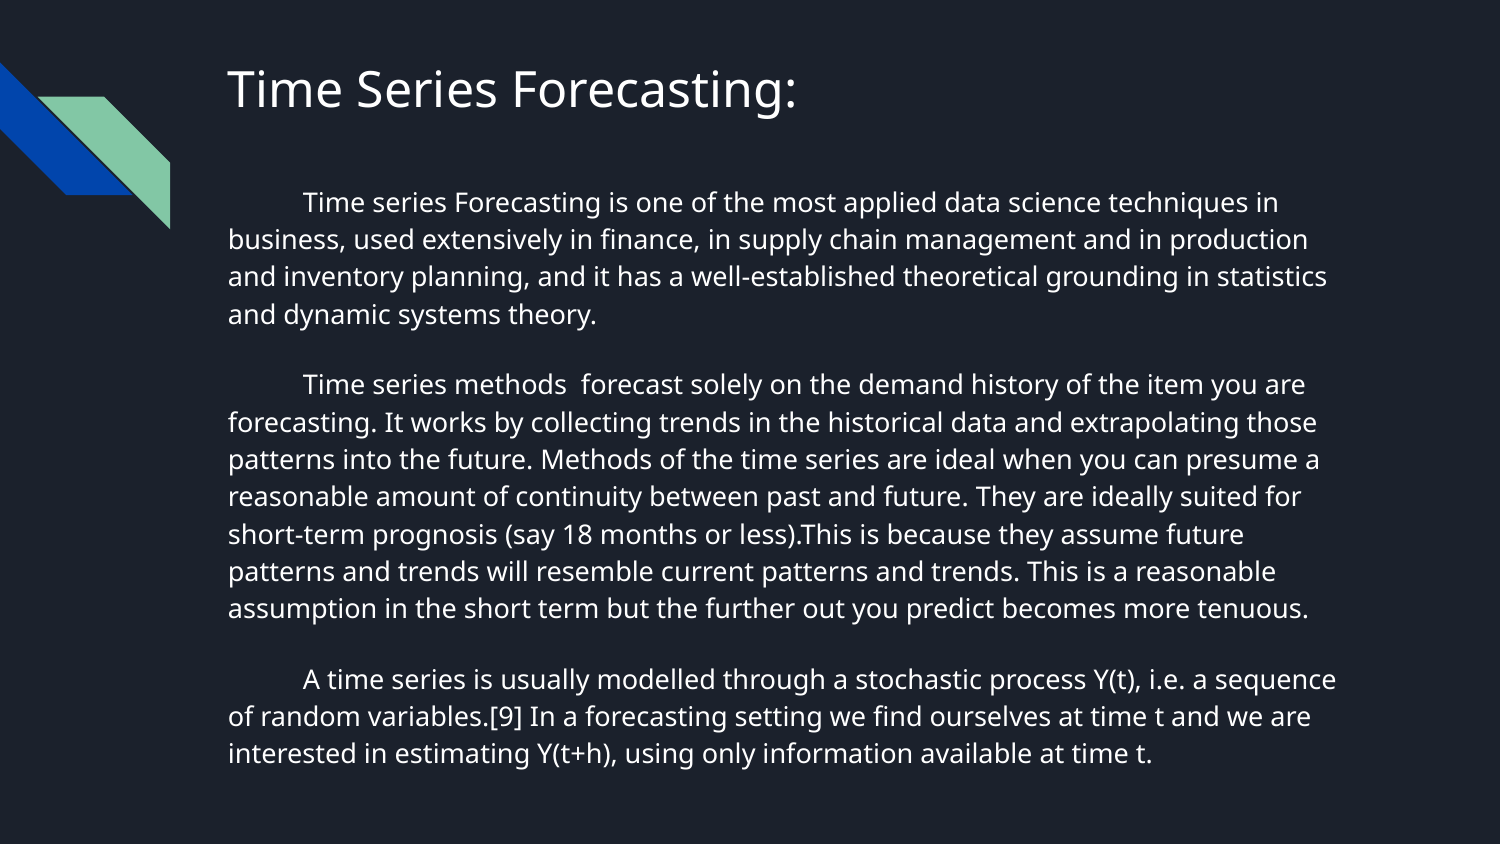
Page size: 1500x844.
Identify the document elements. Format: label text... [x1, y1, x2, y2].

list Time series Forecasting is one of the most applied data science techniques in business, used extensively in finance, in supply chain management and in production and inventory planning, and it has a well-established theoretical grounding in statistics and dynamic systems theory. Time series methods forecast solely on the demand history of the item you are forecasting. It works by collecting trends in the historical data and extrapolating those patterns into the future. Methods of the time series are ideal when you can presume a reasonable amount of continuity between past and future. They are ideally suited for short-term prognosis (say 18 months or less).This is because they assume future patterns and trends will resemble current patterns and trends. This is a reasonable assumption in the short term but the further out you predict becomes more tenuous. A time series is usually modelled through a stochastic process Y(t), i.e. a sequence of random variables.[9] In a forecasting setting we find ourselves at time t and we are interested in estimating Y(t+h), using only information available at time t. [212, 165, 1368, 826]
title Time Series Forecasting: [212, 42, 1368, 165]
